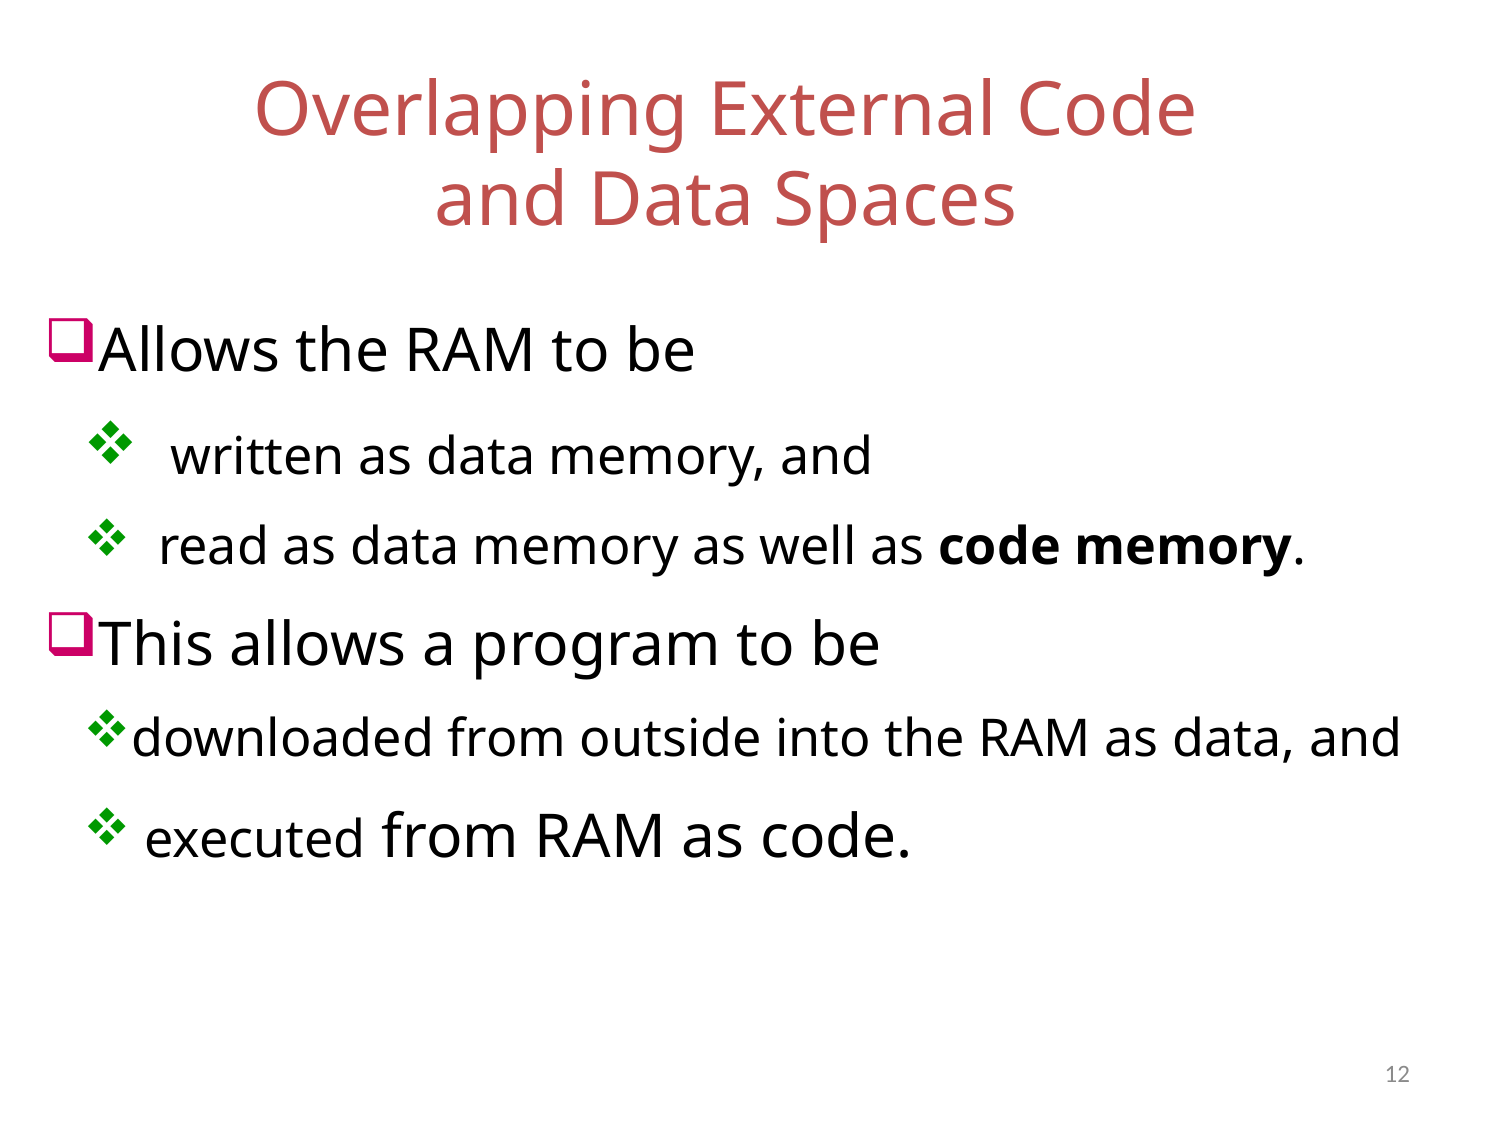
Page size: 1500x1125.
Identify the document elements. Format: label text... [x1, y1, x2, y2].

title Overlapping External Code and Data Spaces [96, 53, 1375, 291]
slide_number 12 [1074, 1042, 1425, 1103]
text_box Allows the RAM to be written as data memory, and read as data memory as well as code memory. This allows a program to be downloaded from outside into the RAM as data, and executed from RAM as code. [29, 304, 1489, 877]
